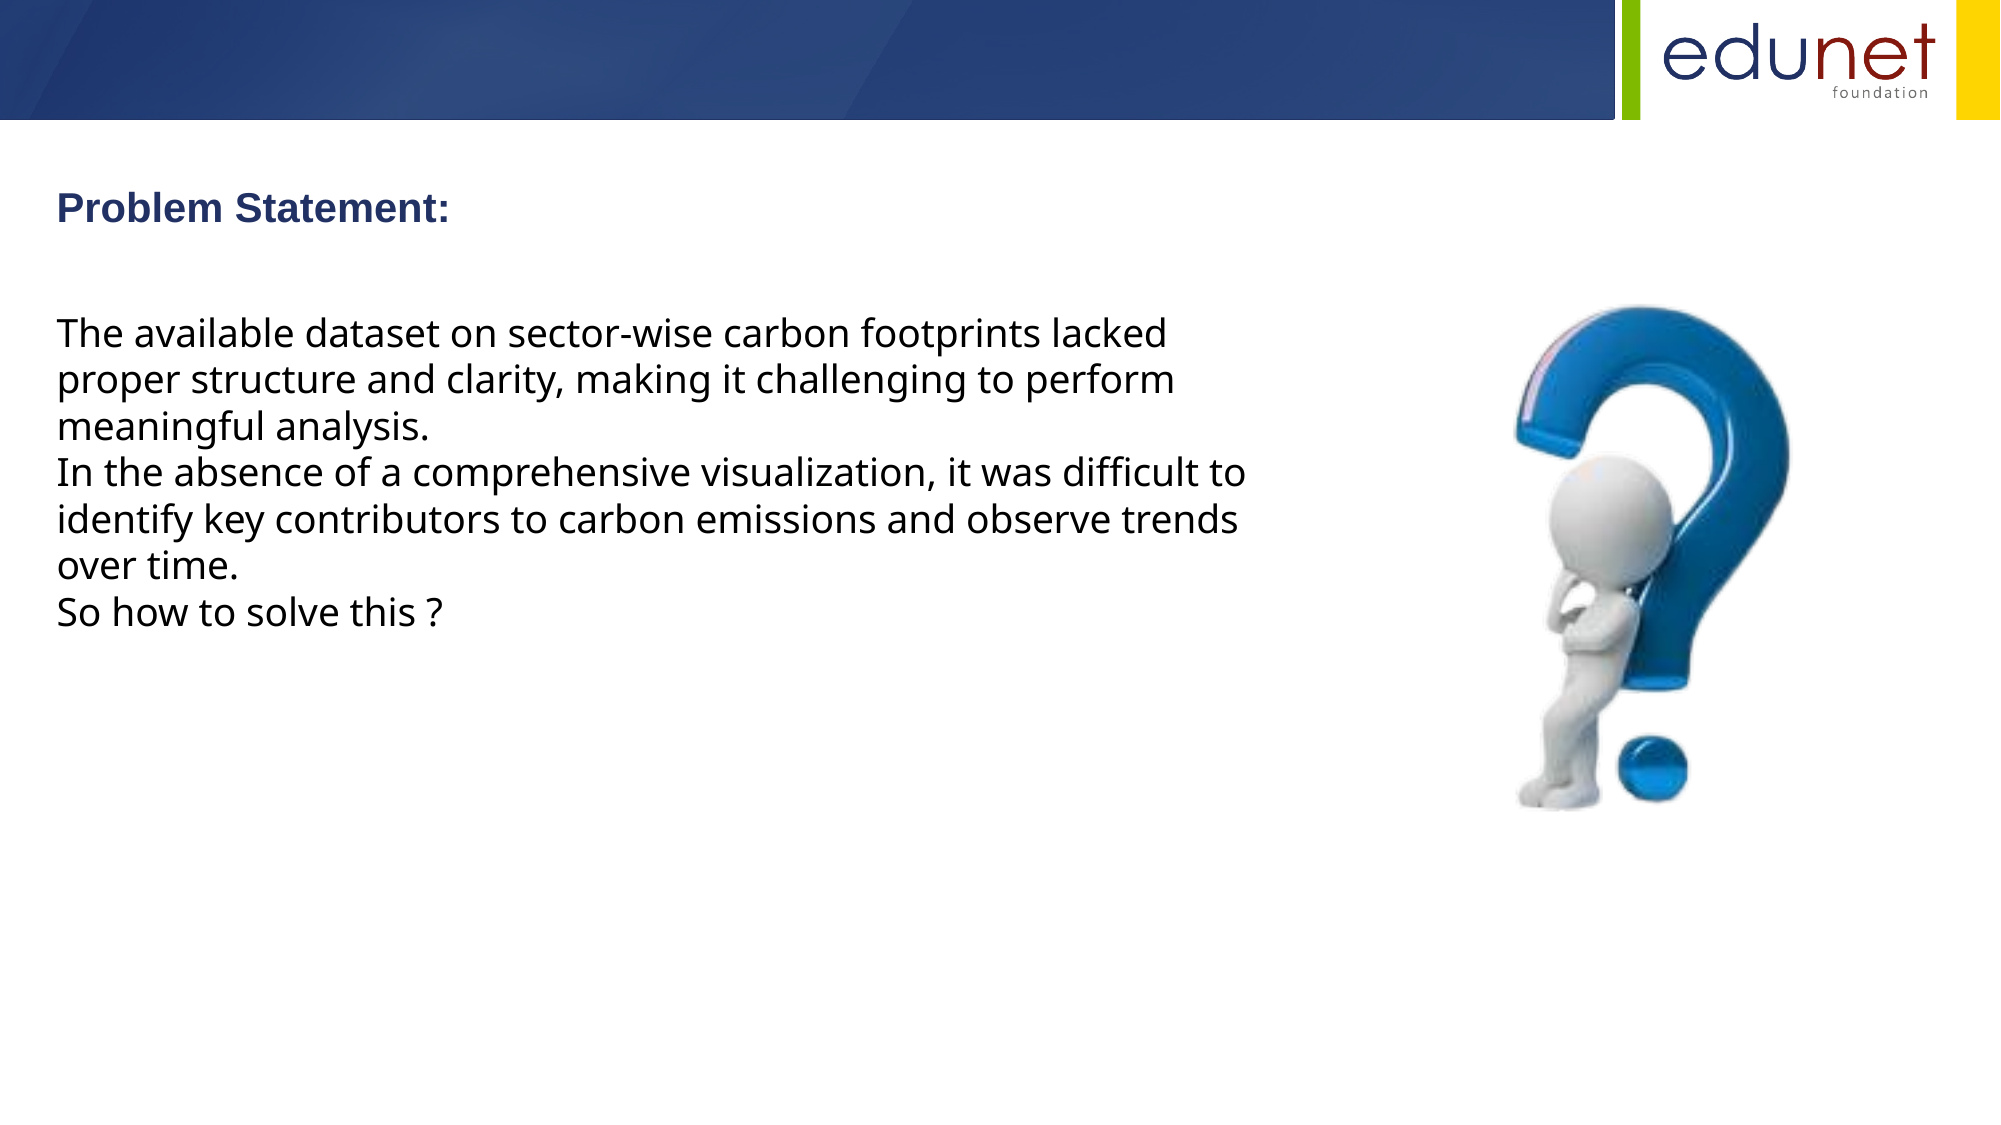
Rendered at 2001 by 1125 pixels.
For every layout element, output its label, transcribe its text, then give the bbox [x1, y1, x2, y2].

text_box The available dataset on sector-wise carbon footprints lacked proper structure and clarity, making it challenging to perform meaningful analysis. In the absence of a comprehensive visualization, it was difficult to identify key contributors to carbon emissions and observe trends over time. So how to solve this ? [41, 300, 1268, 735]
picture [1652, 12, 1948, 108]
text_box Problem Statement: [41, 172, 1043, 238]
picture [1303, 267, 1986, 857]
